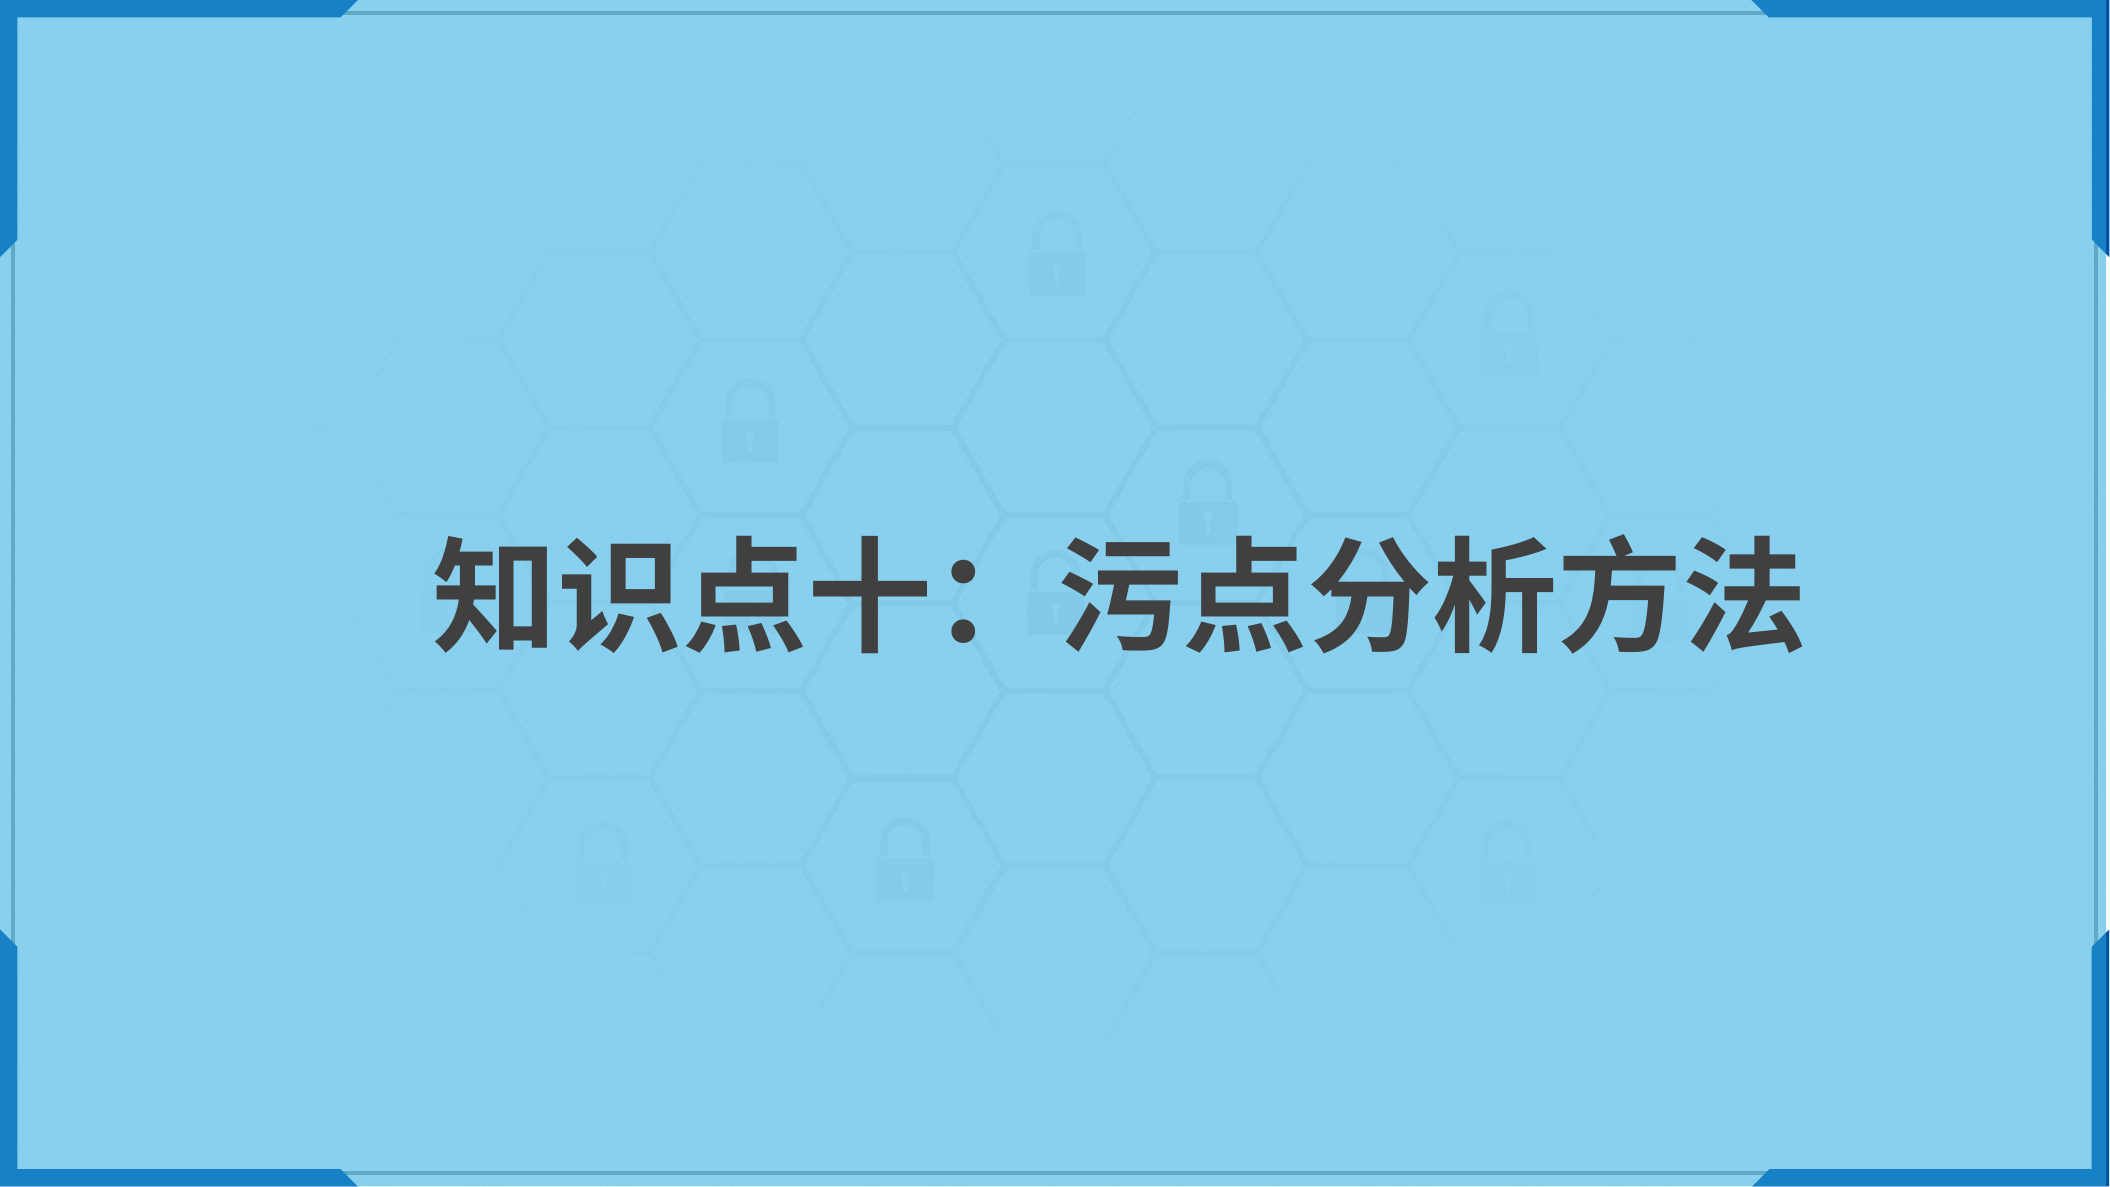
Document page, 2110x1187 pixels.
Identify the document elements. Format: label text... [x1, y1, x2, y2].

text_box [0, 0, 2107, 1187]
text_box 知识点十：污点分析方法 [345, 509, 1894, 675]
